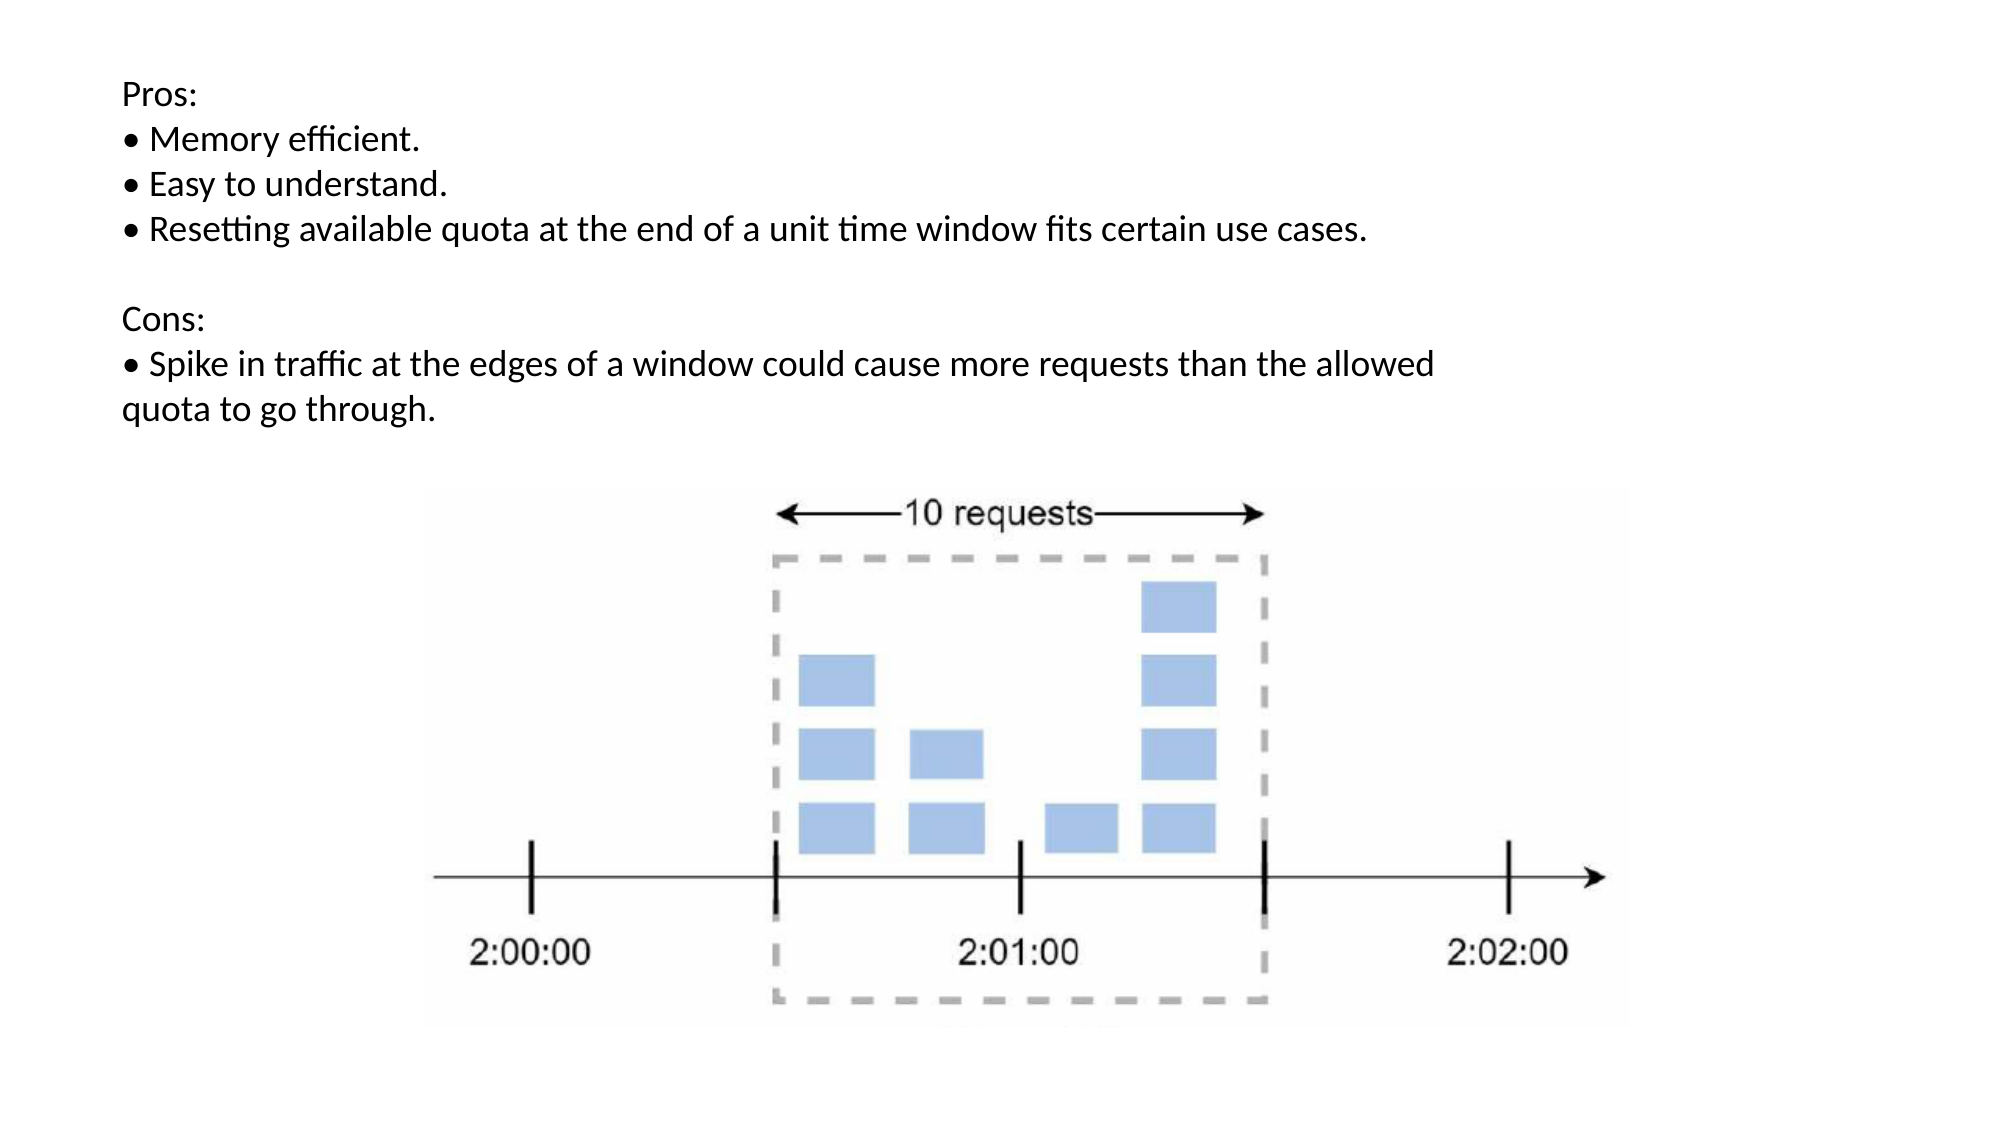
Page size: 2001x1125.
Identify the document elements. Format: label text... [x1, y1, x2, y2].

text_box Pros: • Memory efficient. • Easy to understand. • Resetting available quota at the end of a unit time window fits certain use cases. Cons: • Spike in traffic at the edges of a window could cause more requests than the allowed quota to go through. [107, 61, 1574, 437]
picture [424, 478, 1650, 1028]
